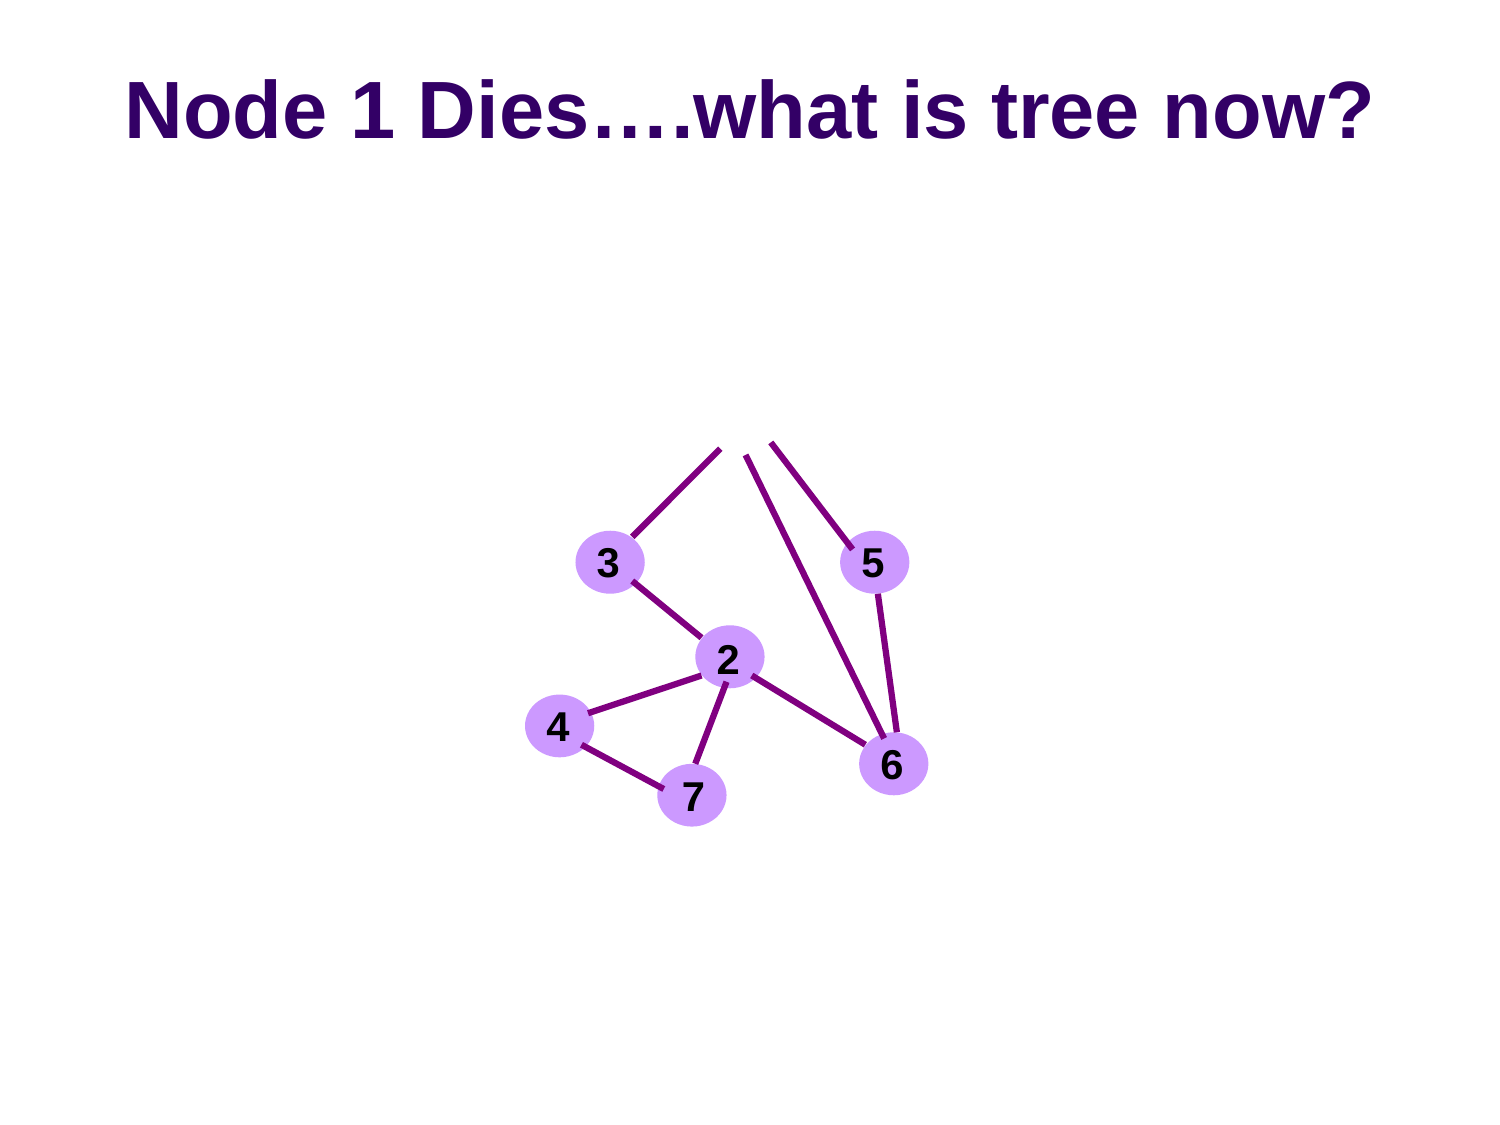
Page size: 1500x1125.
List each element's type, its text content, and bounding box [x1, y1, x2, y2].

text_box [721, 778, 727, 813]
text_box [695, 639, 701, 674]
text_box [525, 708, 531, 744]
text_box 5 [846, 528, 900, 594]
text_box [859, 746, 865, 782]
title Node 1 Dies….what is tree now? [0, 20, 1500, 163]
text_box [755, 635, 765, 678]
text_box [840, 544, 846, 580]
text_box [900, 540, 910, 584]
text_box [635, 540, 645, 584]
text_box [585, 704, 595, 747]
text_box [575, 545, 581, 580]
text_box [919, 742, 929, 786]
text_box [657, 773, 667, 817]
text_box 2 [701, 625, 755, 691]
text_box 6 [865, 730, 919, 796]
text_box 7 [667, 761, 721, 827]
text_box 3 [581, 528, 635, 594]
text_box 4 [531, 692, 585, 758]
